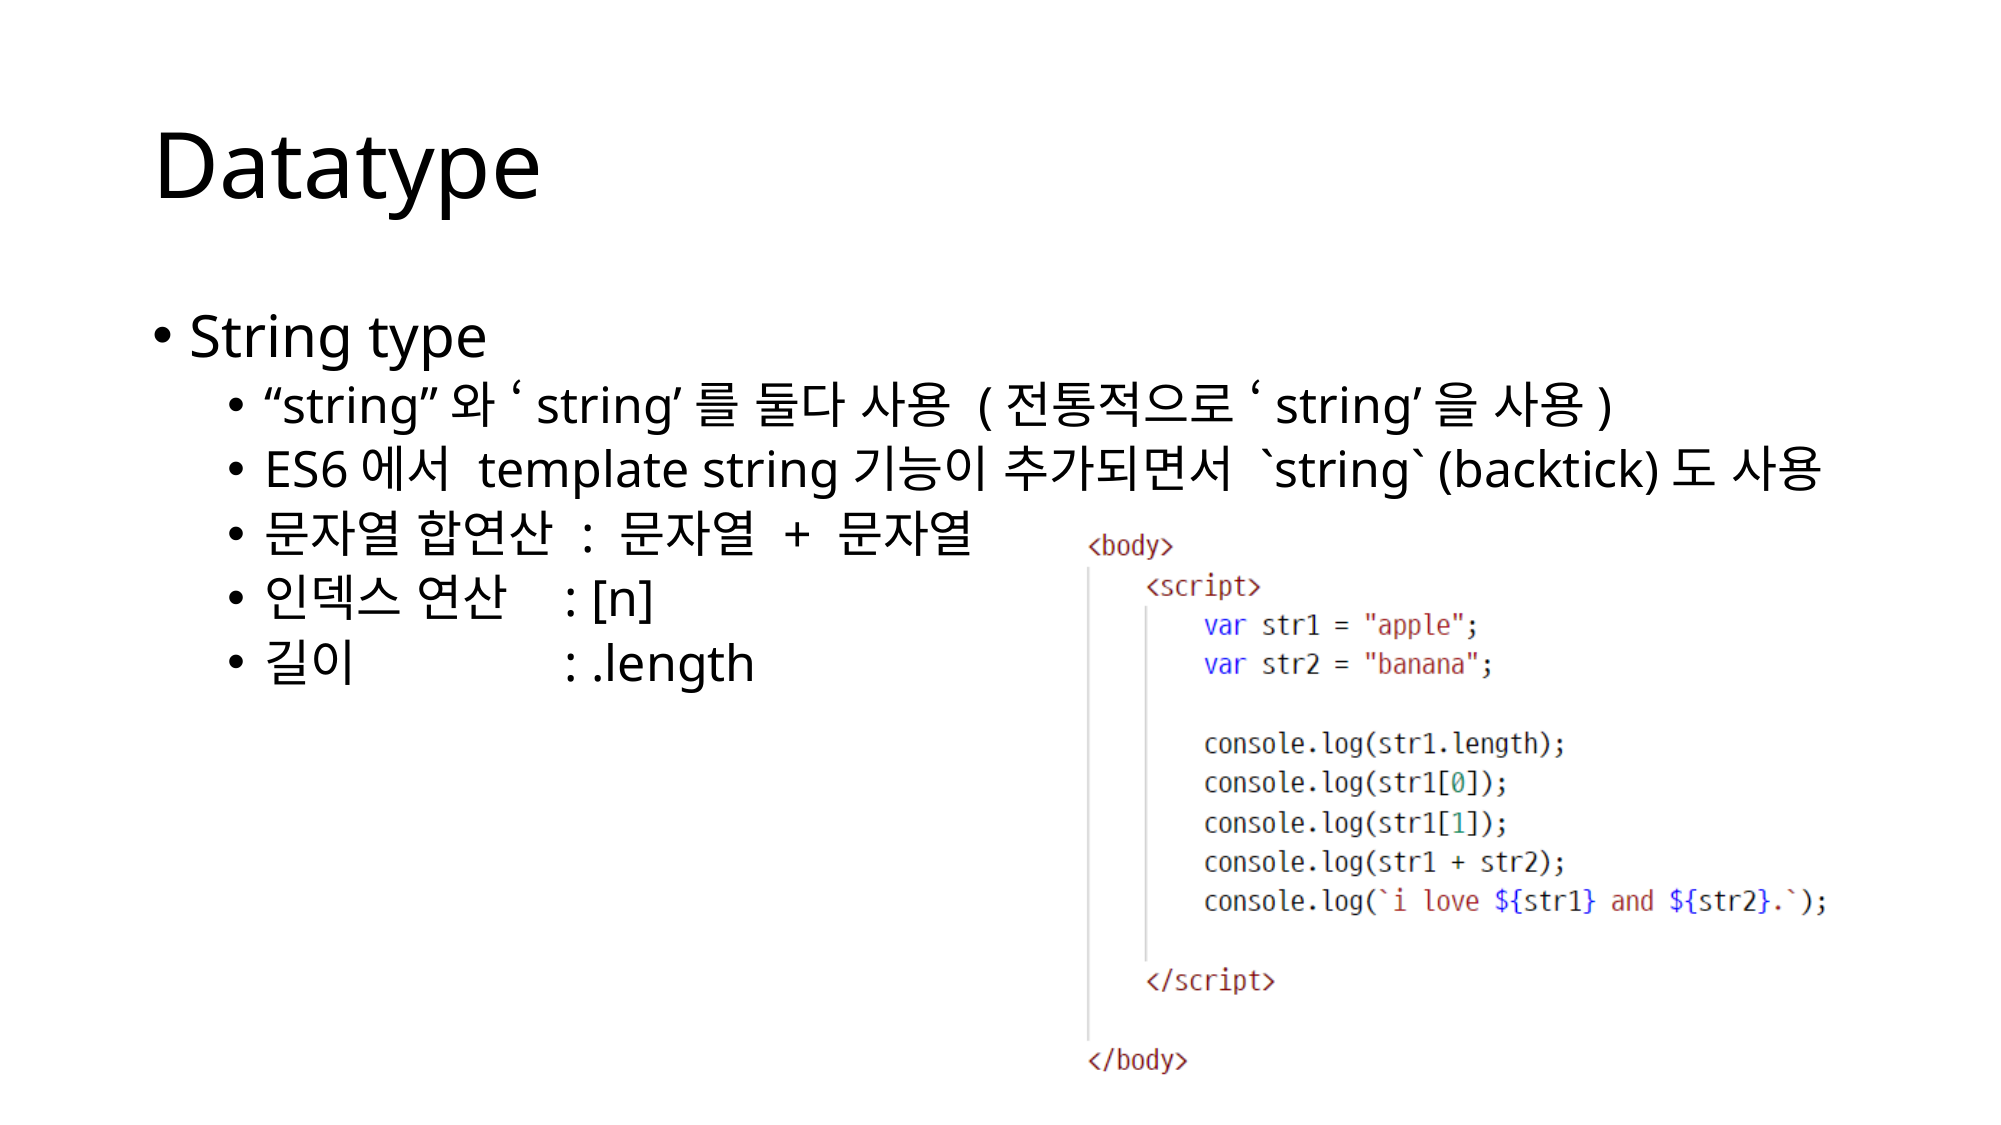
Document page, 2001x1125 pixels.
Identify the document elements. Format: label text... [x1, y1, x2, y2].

picture [1083, 531, 1835, 1083]
list String type “string”와 ‘string’를 둘다 사용 (전통적으로 ‘string’을 사용) ES6에서 template string기능이 추가되면서 `string` (backtick)도 사용 문자열 합연산 : 문자열 + 문자열 인덱스 연산 : [n] 길이 : .length [137, 299, 1863, 1014]
title Datatype [137, 59, 1863, 278]
